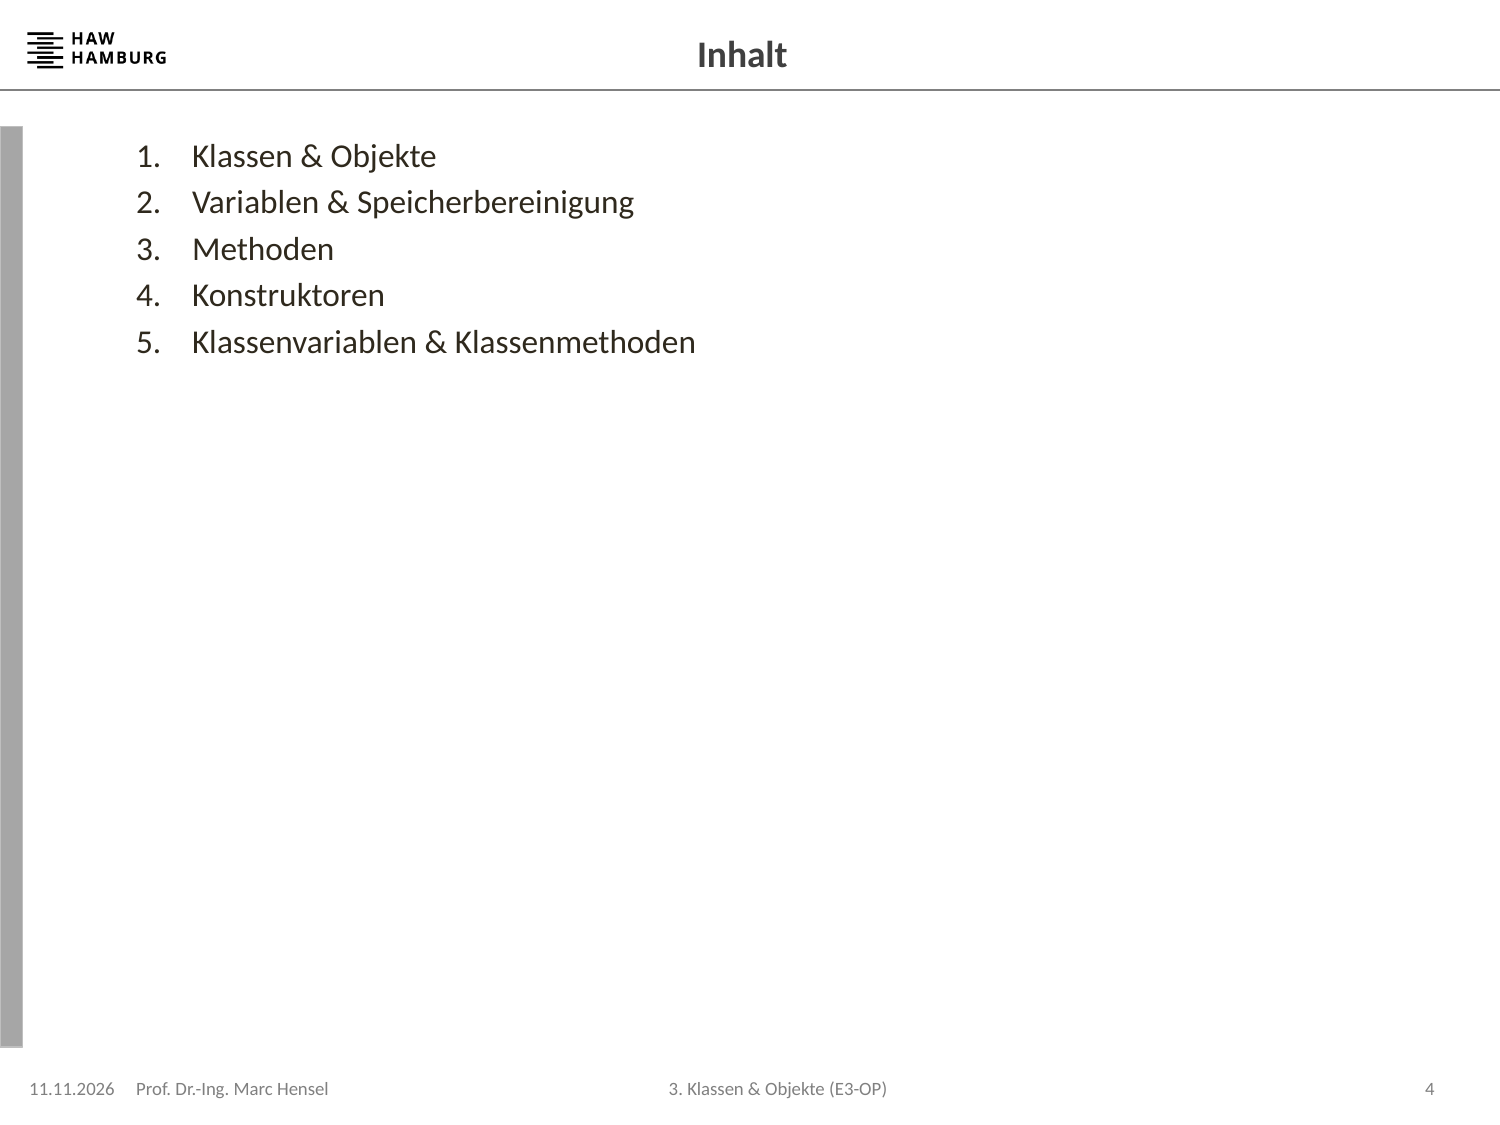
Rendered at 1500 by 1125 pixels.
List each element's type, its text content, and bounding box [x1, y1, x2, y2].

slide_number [22, 1076, 135, 1100]
footer Prof. Dr.-Ing. Marc Hensel [135, 1076, 362, 1100]
slide_number 4 [1338, 1076, 1435, 1100]
title Inhalt [185, 22, 1315, 83]
list Klassen & Objekte Variablen & Speicherbereinigung Methoden Konstruktoren Klassenvariablen & Klassenmethoden [135, 126, 1436, 1048]
picture [15, 20, 177, 80]
